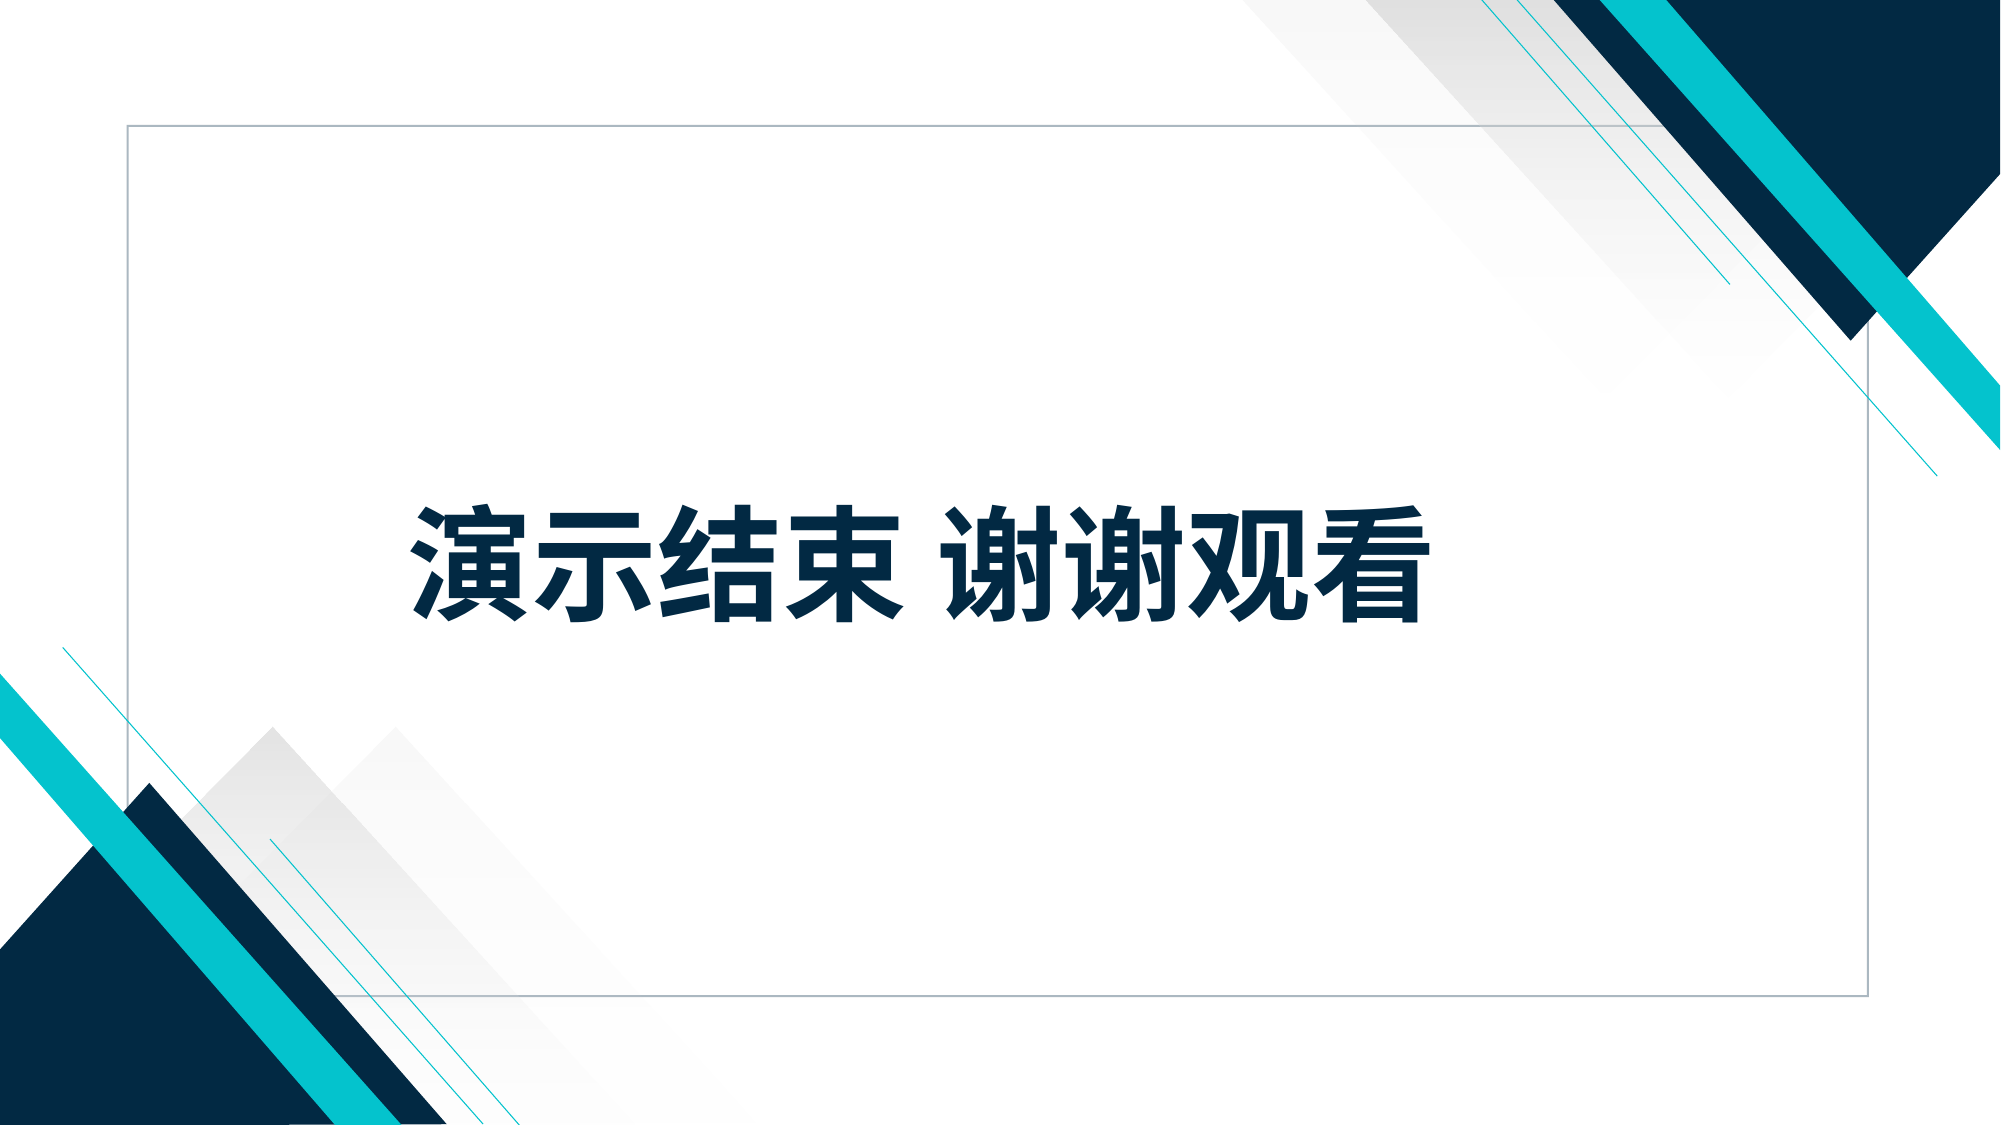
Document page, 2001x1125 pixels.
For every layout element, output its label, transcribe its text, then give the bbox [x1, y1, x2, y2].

text_box 演示结束 谢谢观看 [393, 479, 1607, 644]
